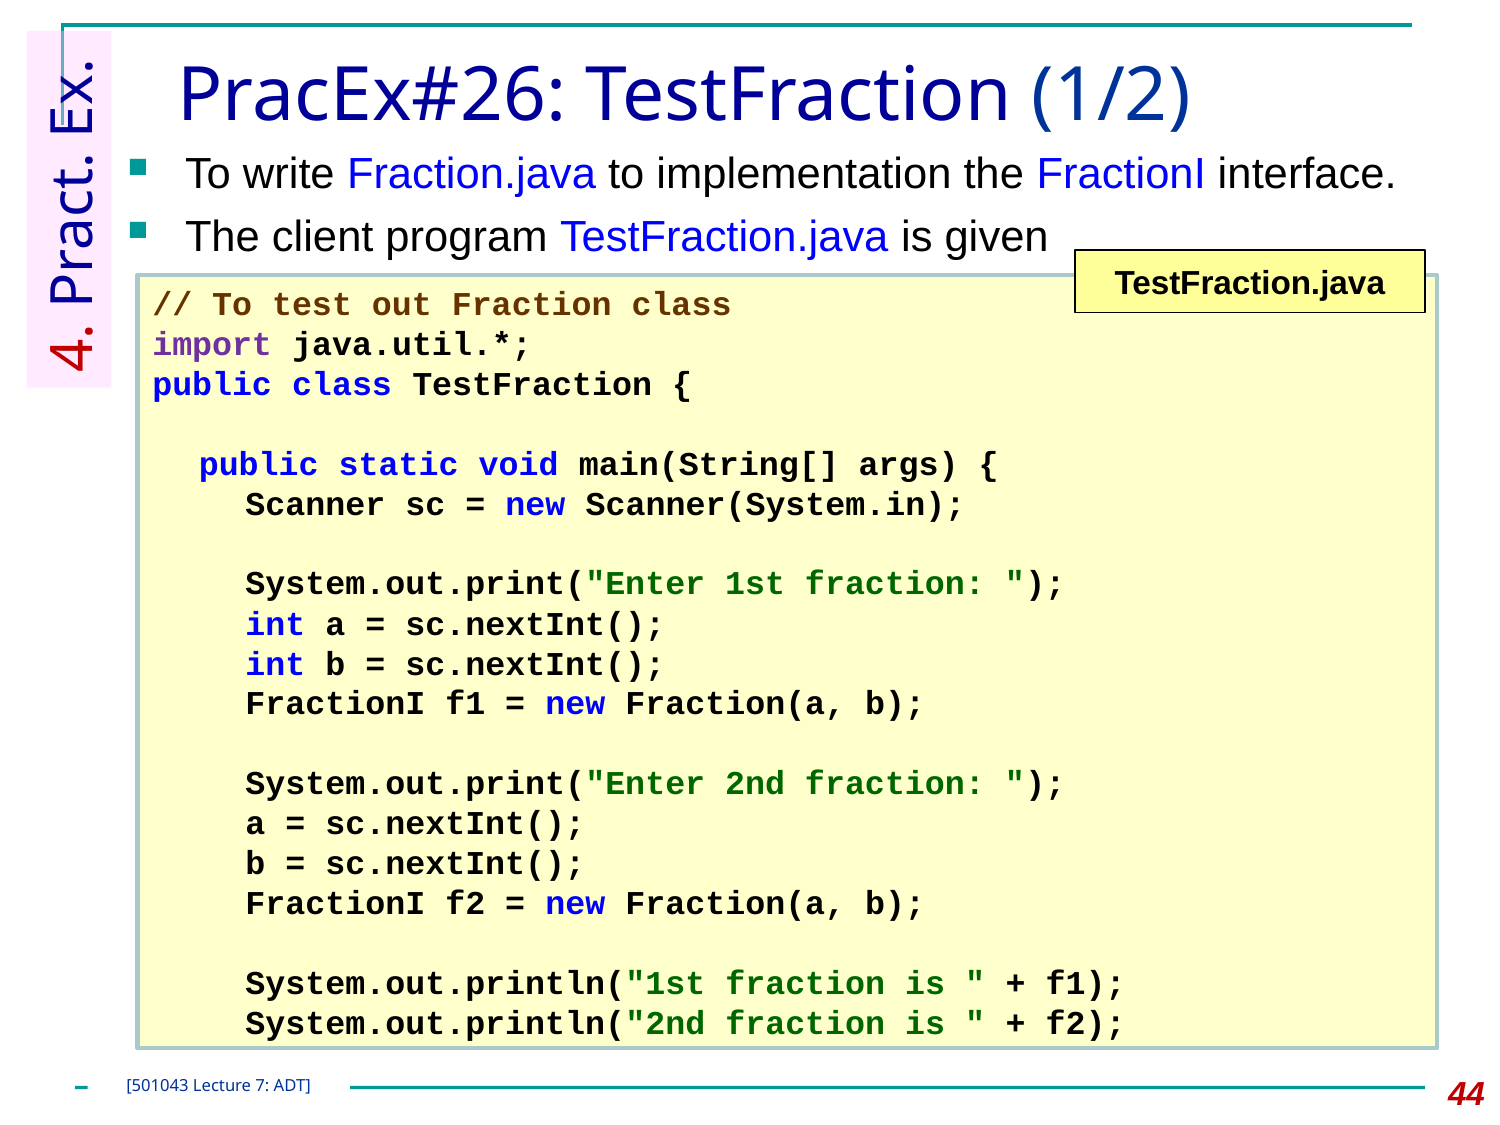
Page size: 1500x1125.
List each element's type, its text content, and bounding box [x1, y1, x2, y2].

slide_number 44 [1400, 1065, 1500, 1125]
list To write Fraction.java to implementation the FractionI interface. The client program TestFraction.java is given [112, 137, 1426, 276]
text_box [501043 Lecture 7: ADT] [87, 1074, 350, 1100]
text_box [137, 249, 1438, 1058]
title PracEx#26: TestFraction (1/2) [162, 37, 1463, 168]
text_box 4. Pract. Ex. [26, 30, 112, 388]
